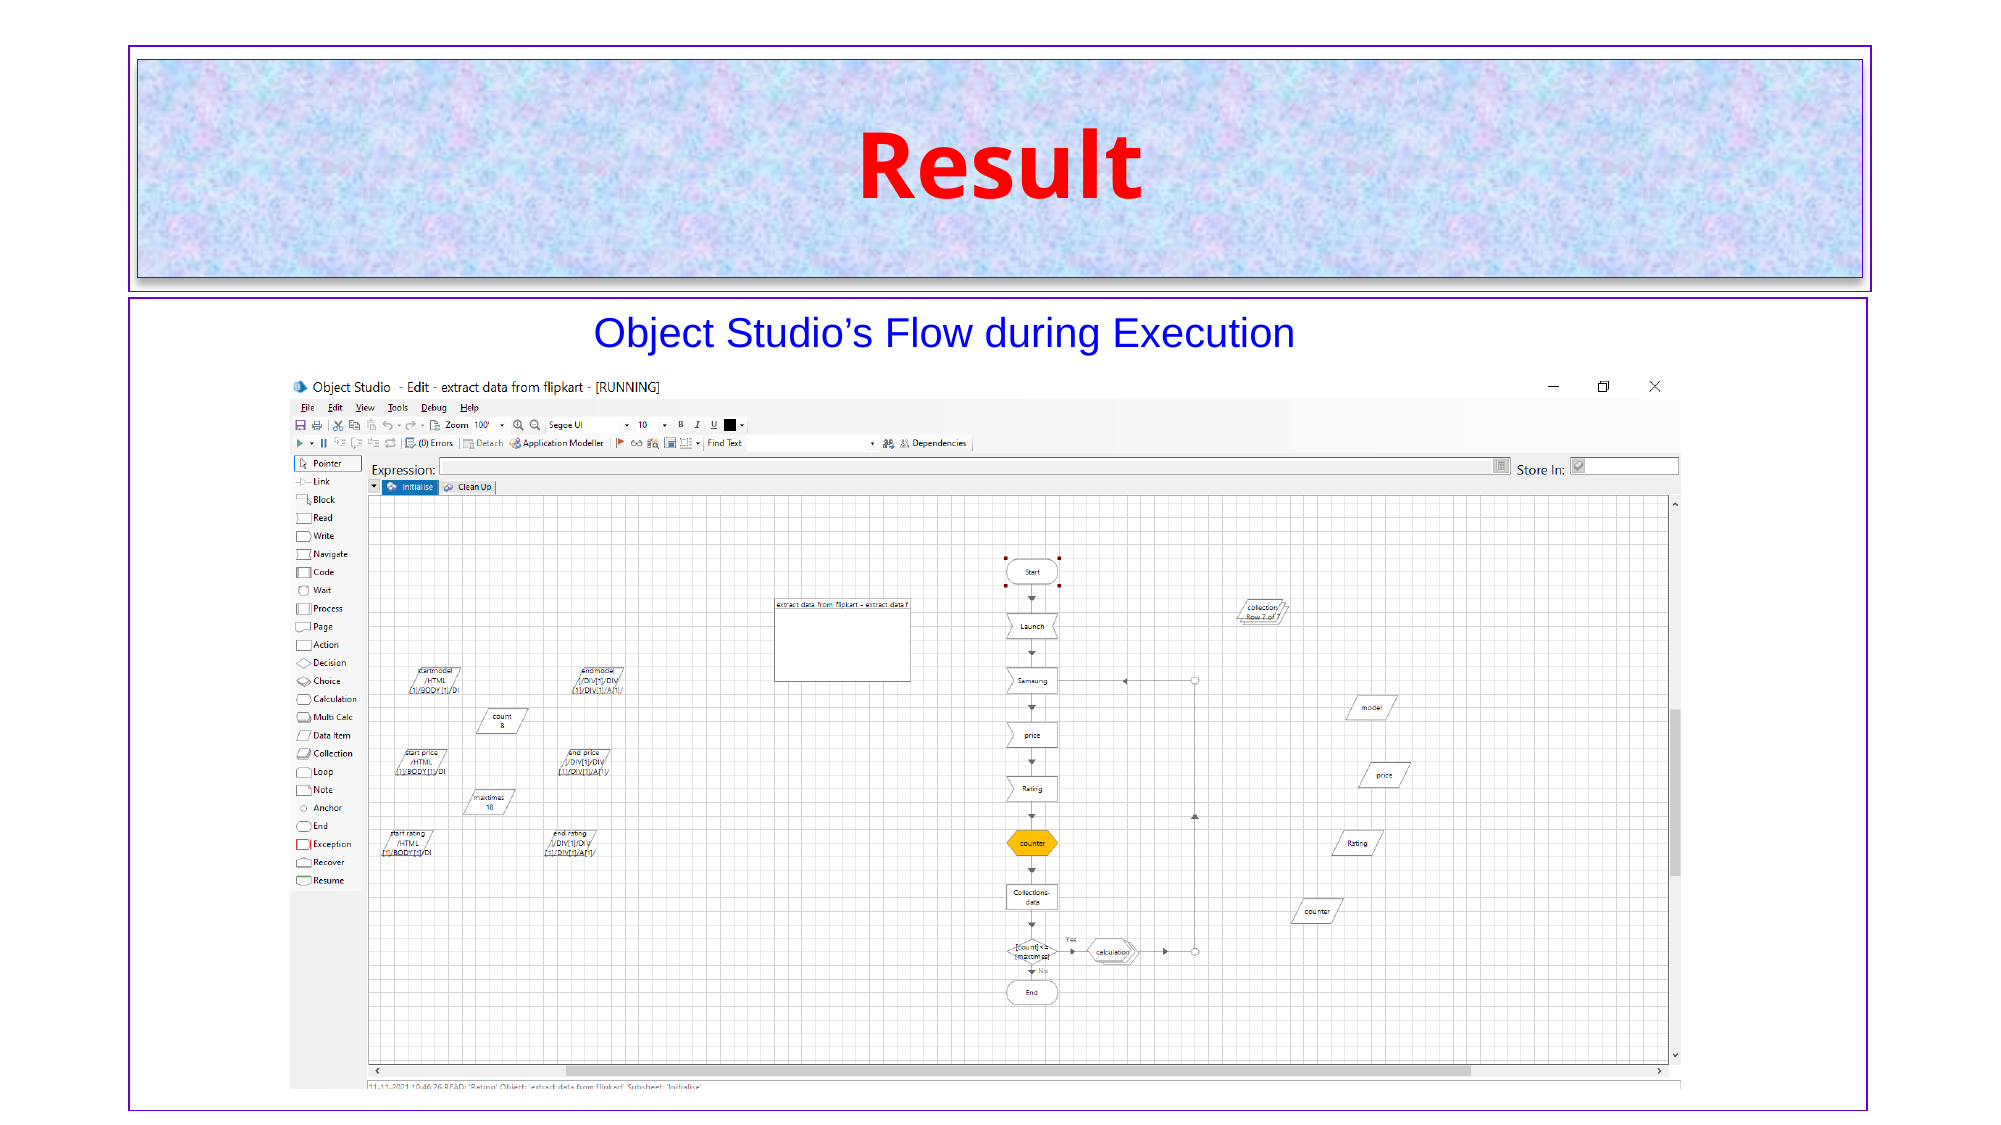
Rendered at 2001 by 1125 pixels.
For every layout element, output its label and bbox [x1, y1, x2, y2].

list [290, 374, 1681, 1089]
table_header [130, 299, 1866, 1110]
table_header [130, 47, 1870, 291]
